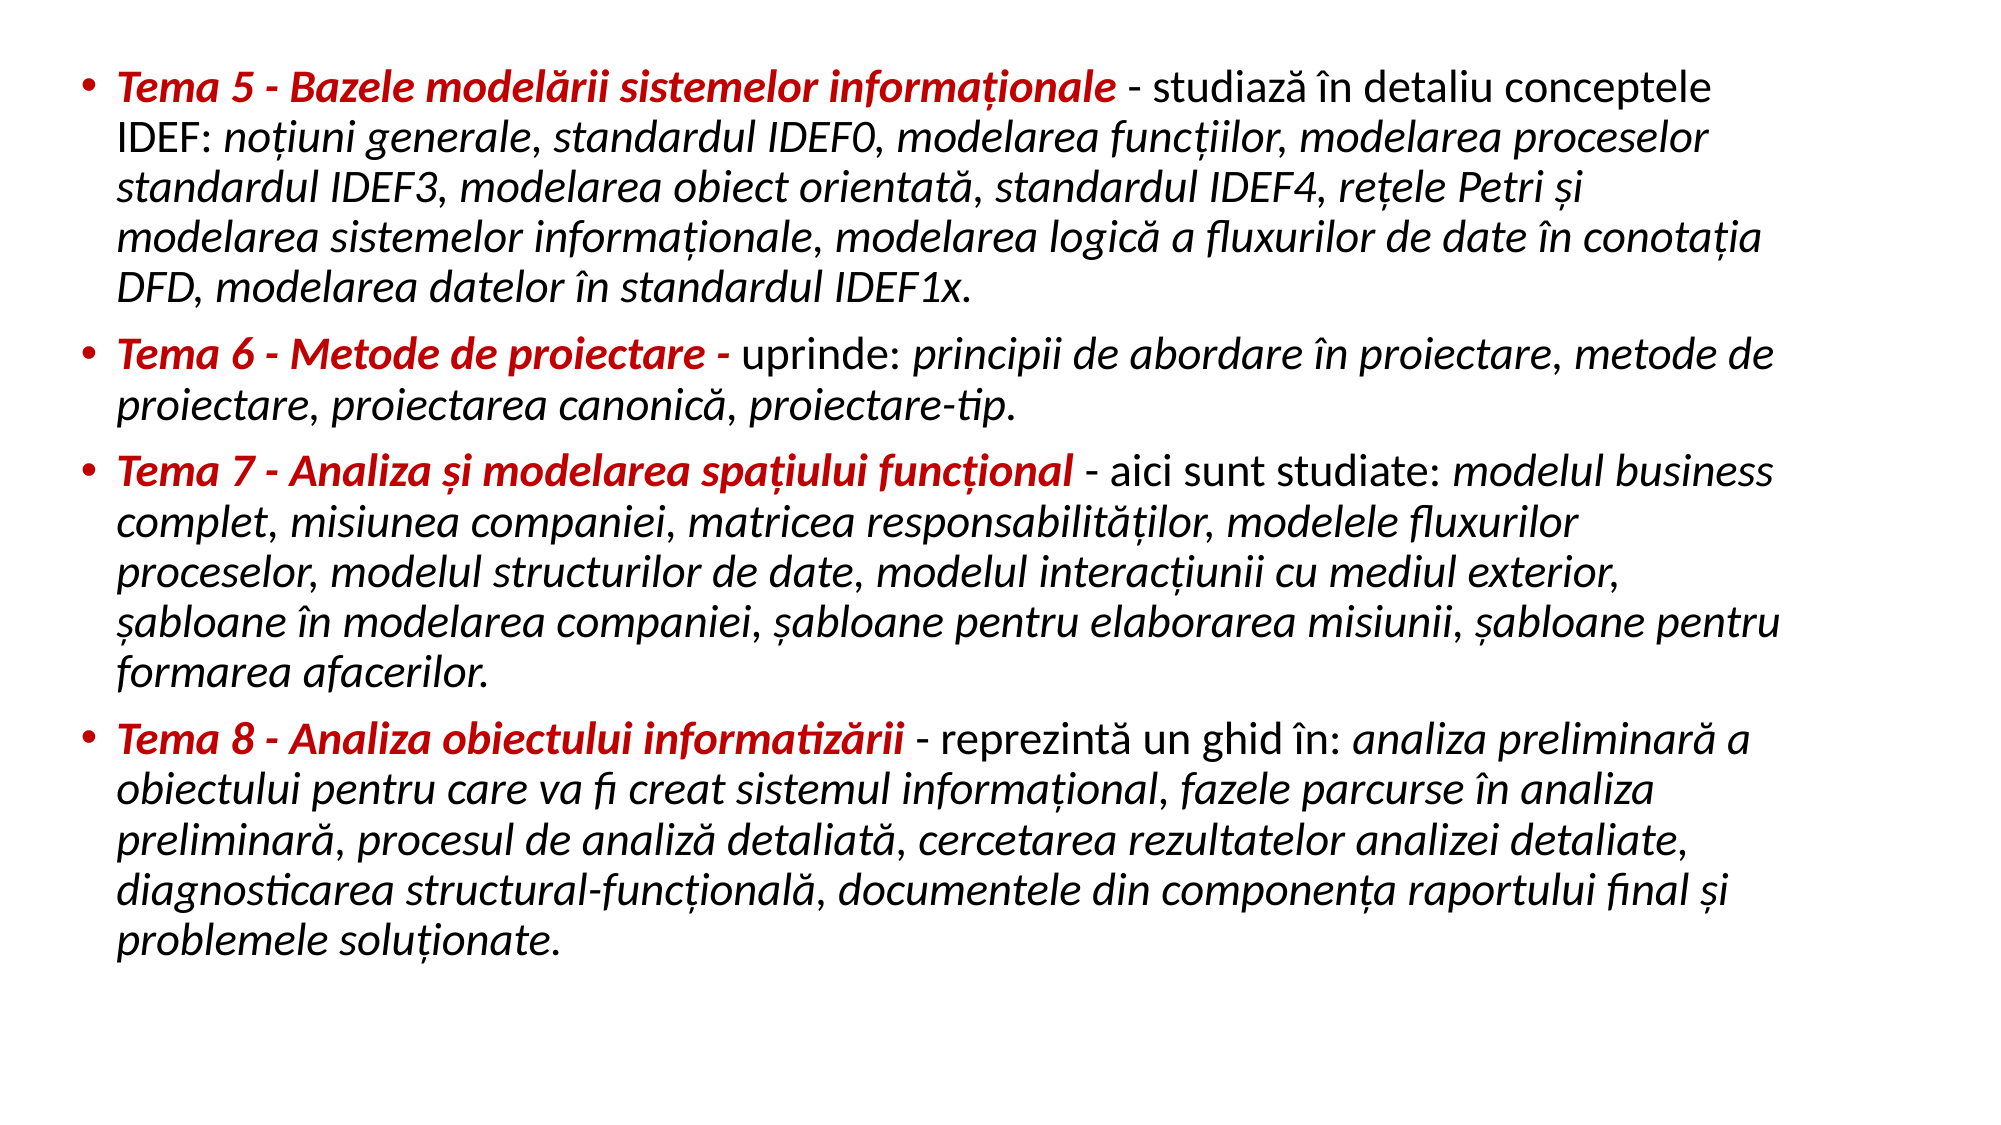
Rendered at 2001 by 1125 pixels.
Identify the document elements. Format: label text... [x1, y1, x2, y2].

list Tema 5 - Bazele modelării sistemelor informaționale - studiază în detaliu conceptele IDEF: noțiuni generale, standardul IDEF0, modelarea funcţiilor, modelarea proceselor standardul IDEF3, modelarea obiect orientată, standardul IDEF4, rețele Petri și modelarea sistemelor informaționale, modelarea logică a fluxurilor de date în conotația DFD, modelarea datelor în standardul IDEF1x. Tema 6 - Metode de proiectare - uprinde: principii de abordare în proiectare, metode de proiectare, proiectarea canonică, proiectare-tip. Tema 7 - Analiza și modelarea spațiului funcțional - aici sunt studiate: modelul business complet, misiunea companiei, matricea responsabilităților, modelele fluxurilor proceselor, modelul structurilor de date, modelul interacțiunii cu mediul exterior, șabloane în modelarea companiei, șabloane pentru elaborarea misiunii, șabloane pentru formarea afacerilor. Tema 8 - Analiza obiectului informatizării - reprezintă un ghid în: analiza preliminară a obiectului pentru care va fi creat sistemul informațional, fazele parcurse în analiza preliminară, procesul de analiză detaliată, cercetarea rezultatelor analizei detaliate, diagnosticarea structural-funcțională, documentele din componența raportului final și problemele soluționate. [65, 54, 1810, 978]
